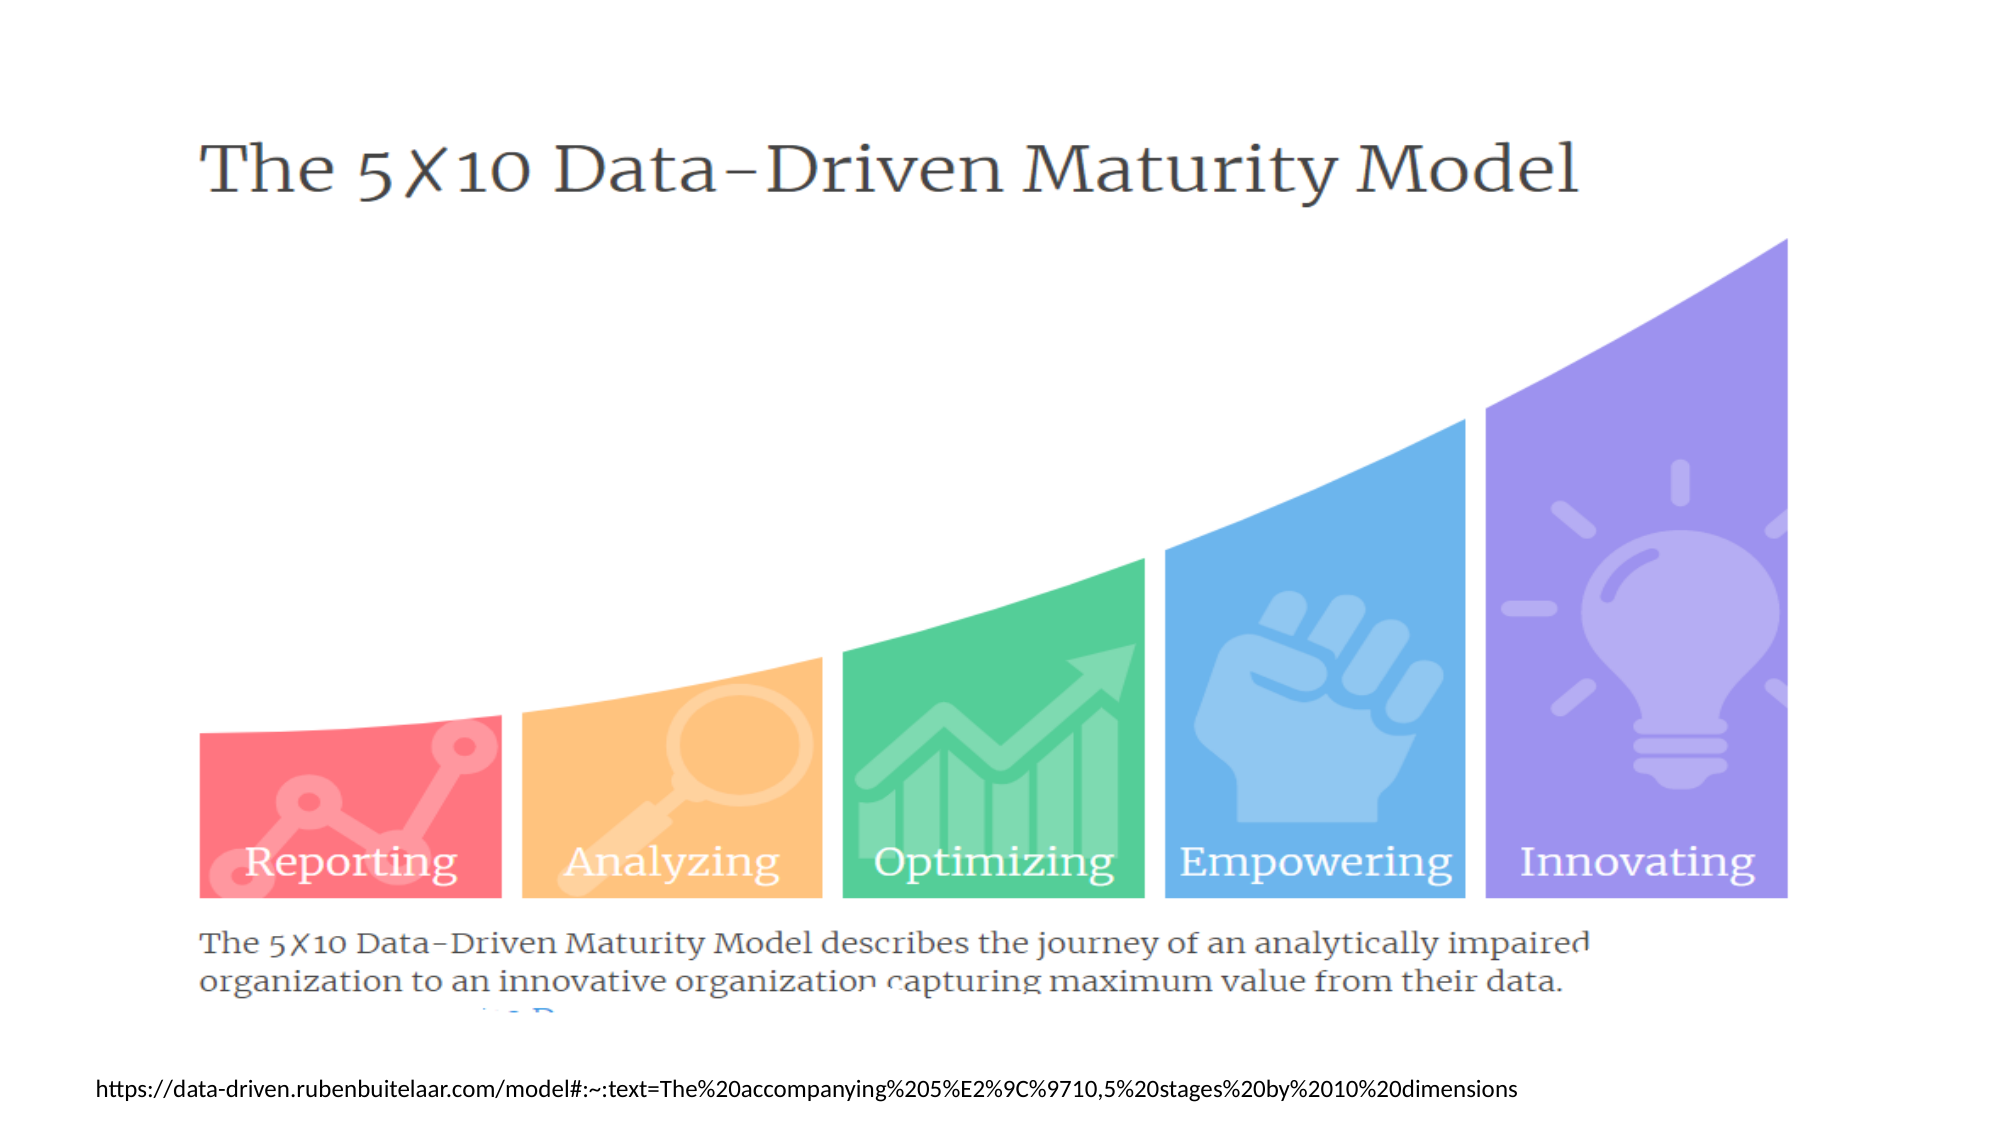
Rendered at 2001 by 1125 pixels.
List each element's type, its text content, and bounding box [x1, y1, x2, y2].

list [0, 89, 1895, 1014]
text_box https://data-driven.rubenbuitelaar.com/model#:~:text=The%20accompanying%205%E2%9C%9710,5%20stages%20by%2010%20dimensions [80, 1065, 1537, 1110]
